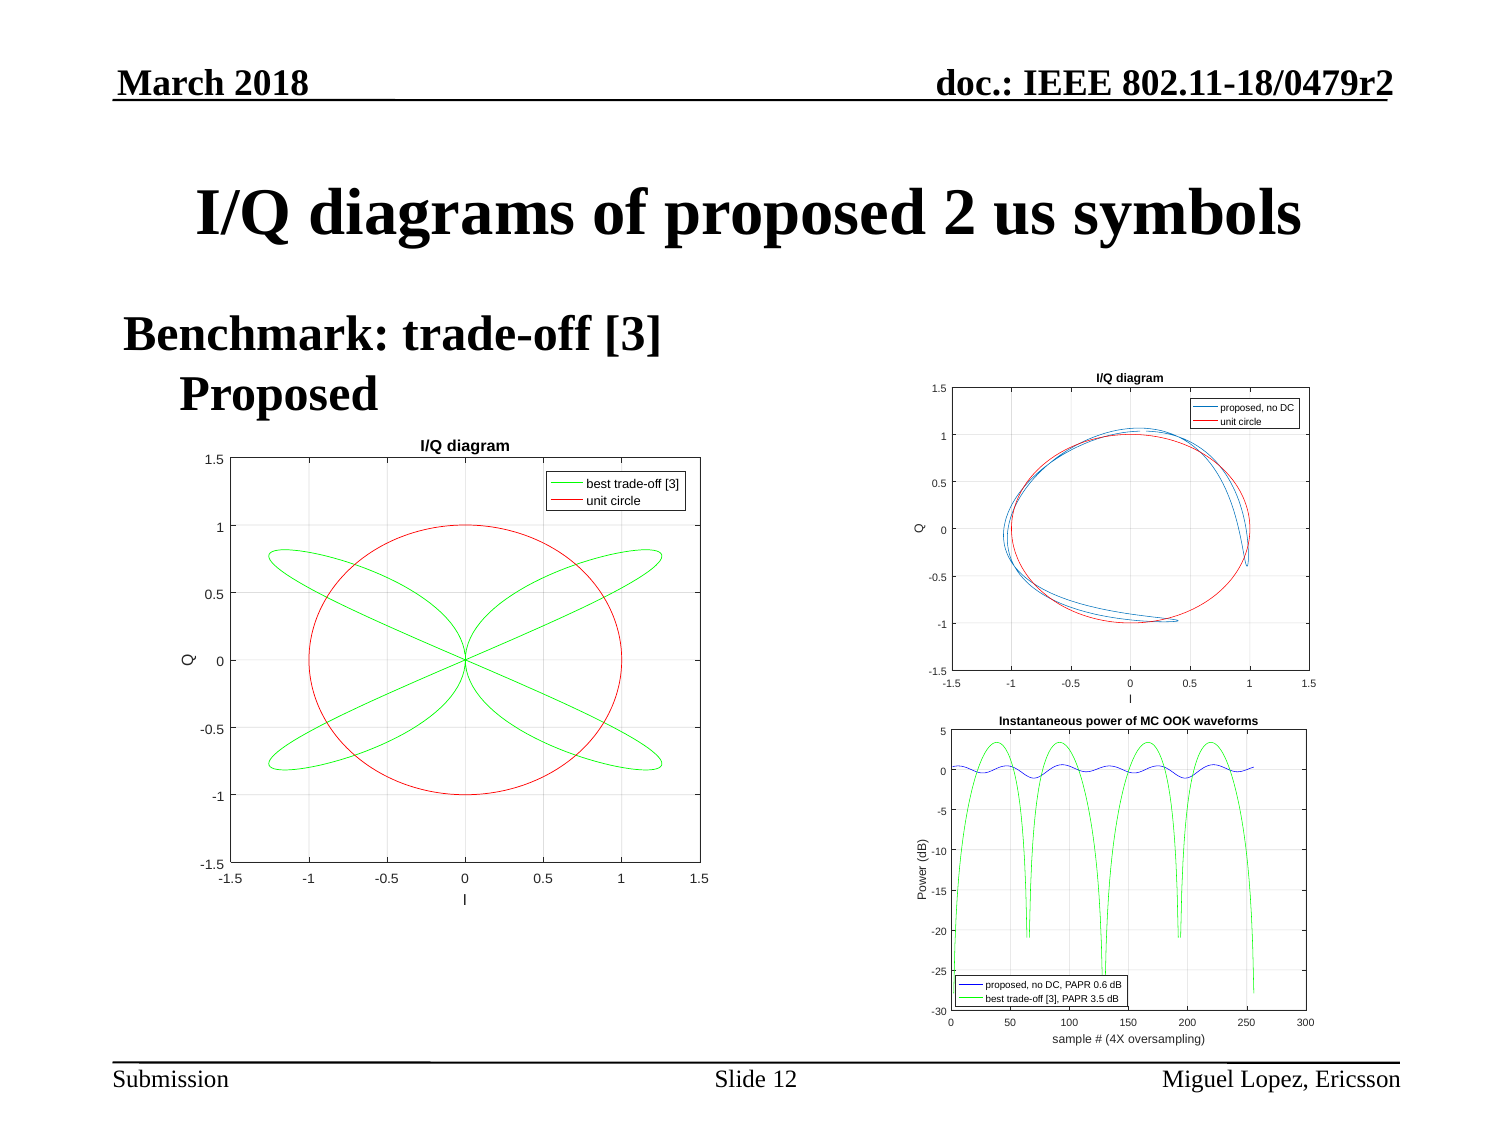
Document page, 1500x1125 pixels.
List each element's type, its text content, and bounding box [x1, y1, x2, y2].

slide_number Slide 12 [712, 1061, 800, 1123]
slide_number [116, 58, 507, 104]
list Benchmark: trade-off [3] Proposed [107, 292, 1383, 968]
footer Miguel Lopez, Ericsson [1031, 1061, 1402, 1093]
picture [891, 361, 1353, 1048]
picture [151, 420, 757, 917]
title I/Q diagrams of proposed 2 us symbols [112, 111, 1388, 303]
